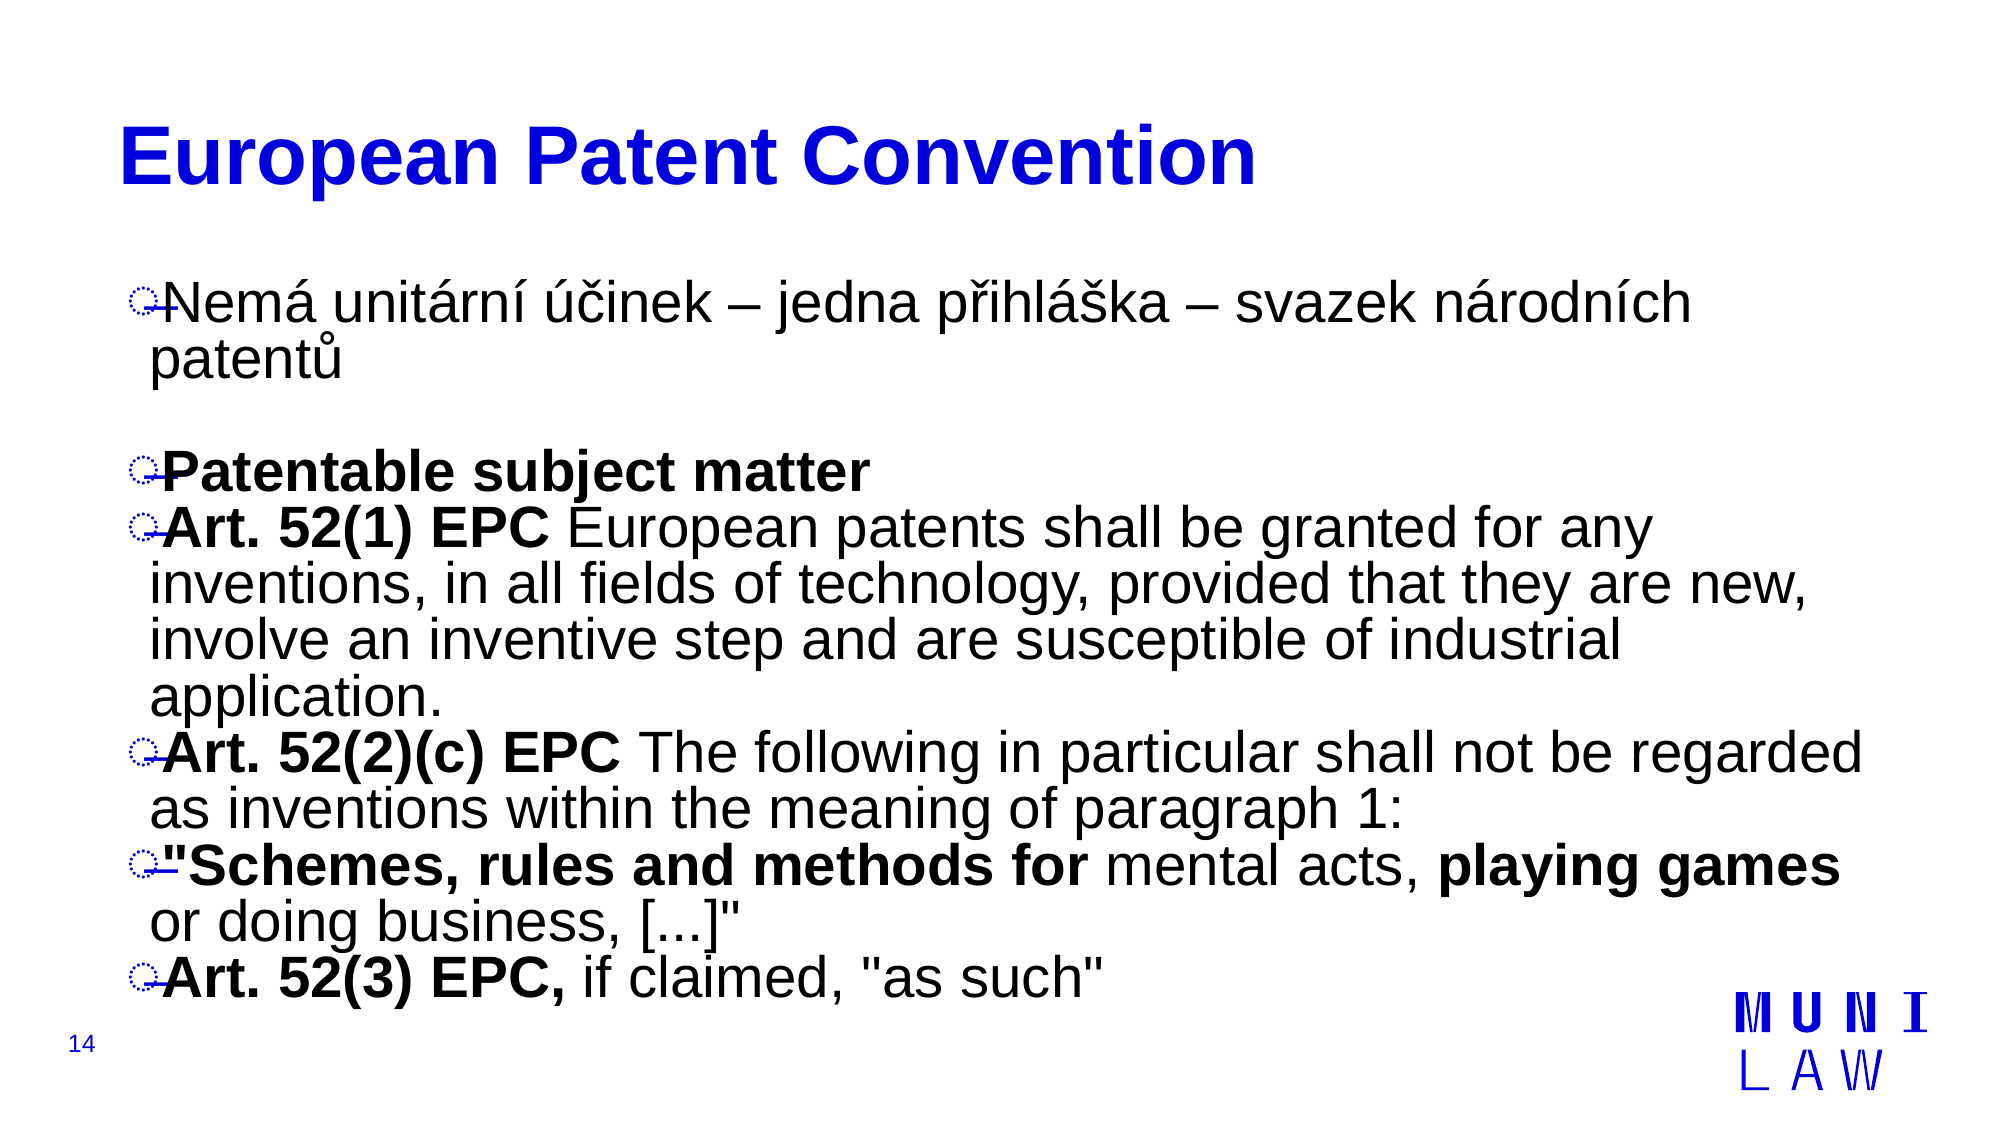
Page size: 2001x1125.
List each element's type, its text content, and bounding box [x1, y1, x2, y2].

title European Patent Convention [118, 118, 1883, 193]
list Nemá unitární účinek – jedna přihláška – svazek národních patentů Patentable subject matter Art. 52(1) EPC European patents shall be granted for any inventions, in all fields of technology, provided that they are new, involve an inventive step and are susceptible of industrial application. Art. 52(2)(c) EPC The following in particular shall not be regarded as inventions within the meaning of paragraph 1: "Schemes, rules and methods for mental acts, playing games or doing business, [...]" Art. 52(3) EPC, if claimed, "as such" [118, 277, 1883, 957]
slide_number 14 [67, 1021, 110, 1063]
